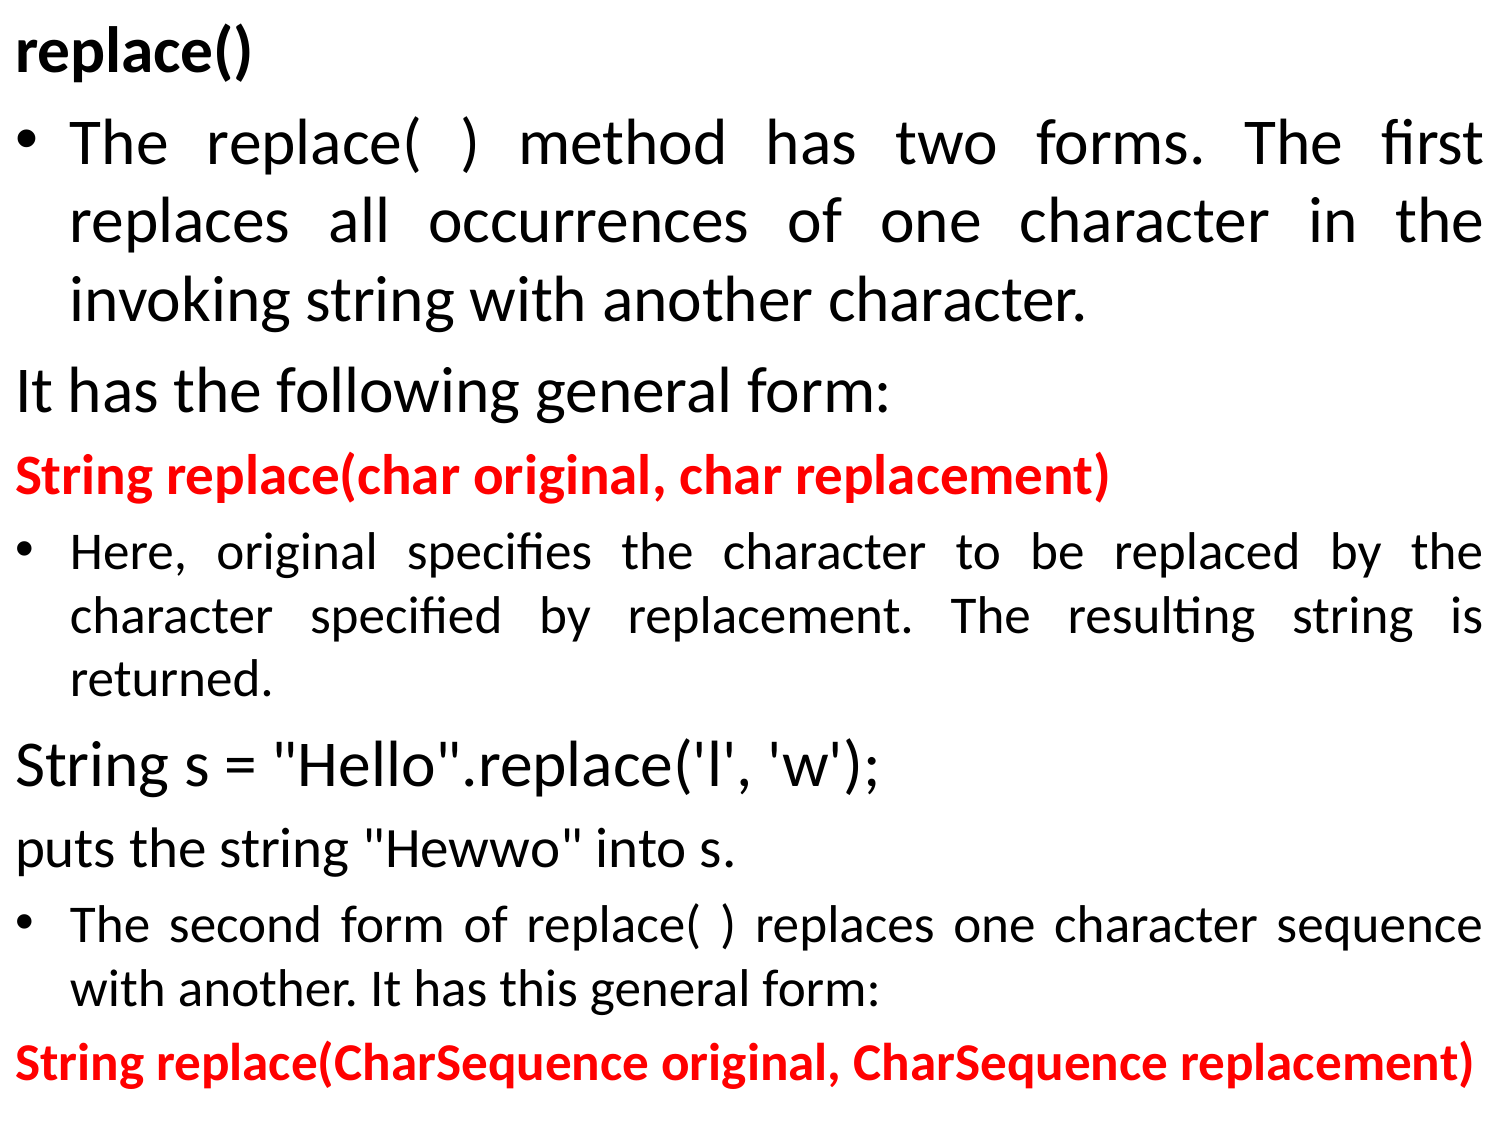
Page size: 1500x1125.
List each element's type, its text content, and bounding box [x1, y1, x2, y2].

list replace() The replace( ) method has two forms. The first replaces all occurrences of one character in the invoking string with another character. It has the following general form: String replace(char original, char replacement) Here, original specifies the character to be replaced by the character specified by replacement. The resulting string is returned. String s = "Hello".replace('l', 'w'); puts the string "Hewwo" into s. The second form of replace( ) replaces one character sequence with another. It has this general form: String replace(CharSequence original, CharSequence replacement) [0, 0, 1500, 1125]
